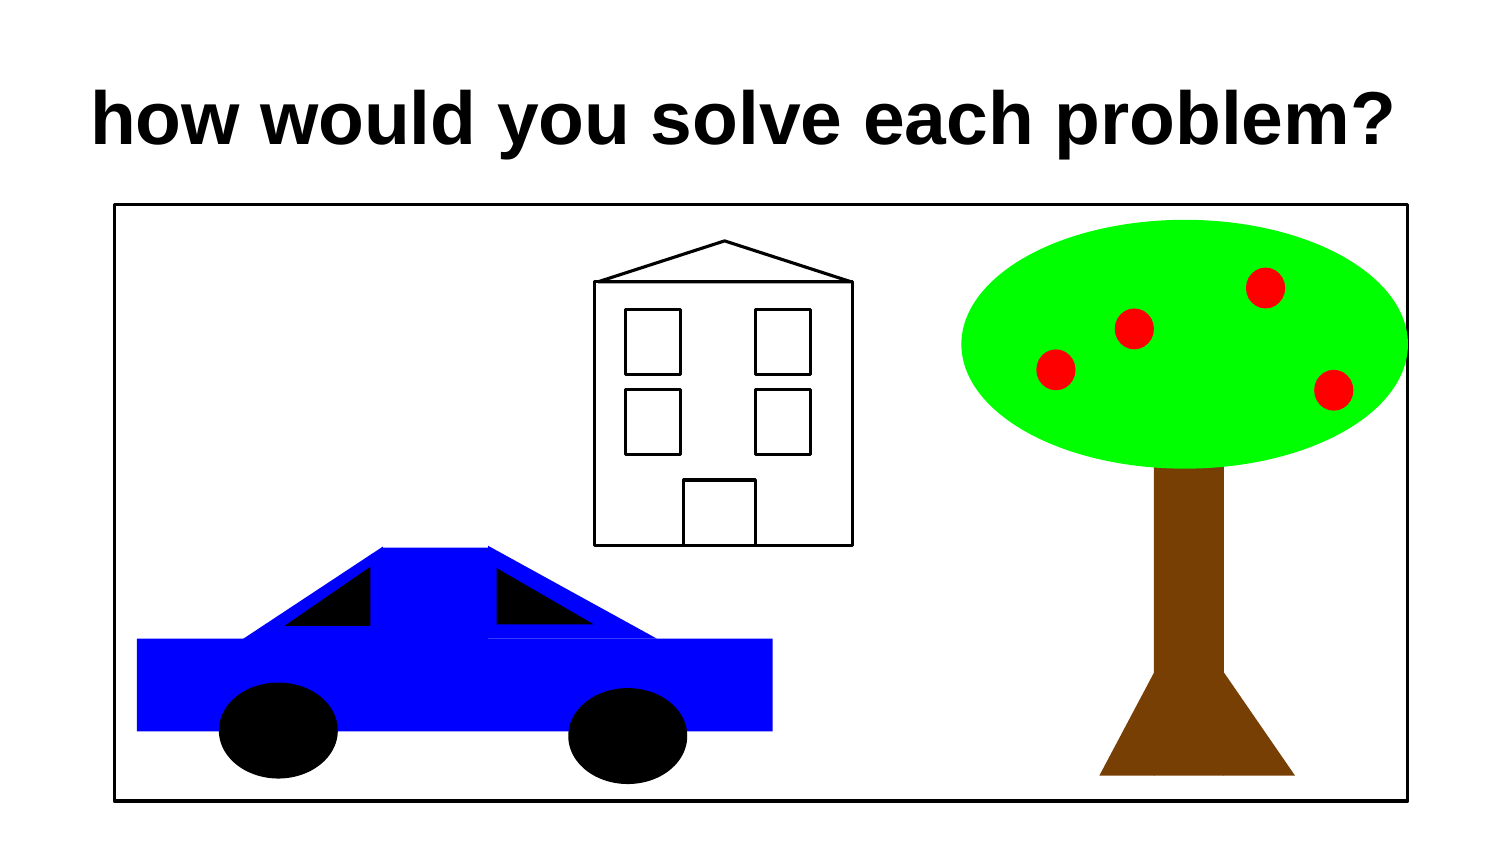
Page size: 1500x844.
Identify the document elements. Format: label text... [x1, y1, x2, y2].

text_box [625, 389, 681, 455]
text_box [136, 545, 773, 783]
text_box [961, 219, 1408, 469]
text_box [683, 480, 756, 544]
text_box [755, 309, 811, 375]
text_box [1314, 369, 1354, 411]
title how would you solve each problem? [75, 33, 1425, 175]
text_box [1099, 671, 1155, 776]
text_box [625, 309, 681, 375]
text_box [1223, 671, 1295, 776]
text_box [594, 281, 853, 546]
text_box [598, 240, 851, 282]
text_box [1153, 467, 1224, 776]
text_box [1245, 267, 1286, 309]
text_box [114, 204, 1408, 802]
text_box [1036, 349, 1076, 391]
text_box [1114, 308, 1154, 350]
text_box [755, 389, 811, 455]
